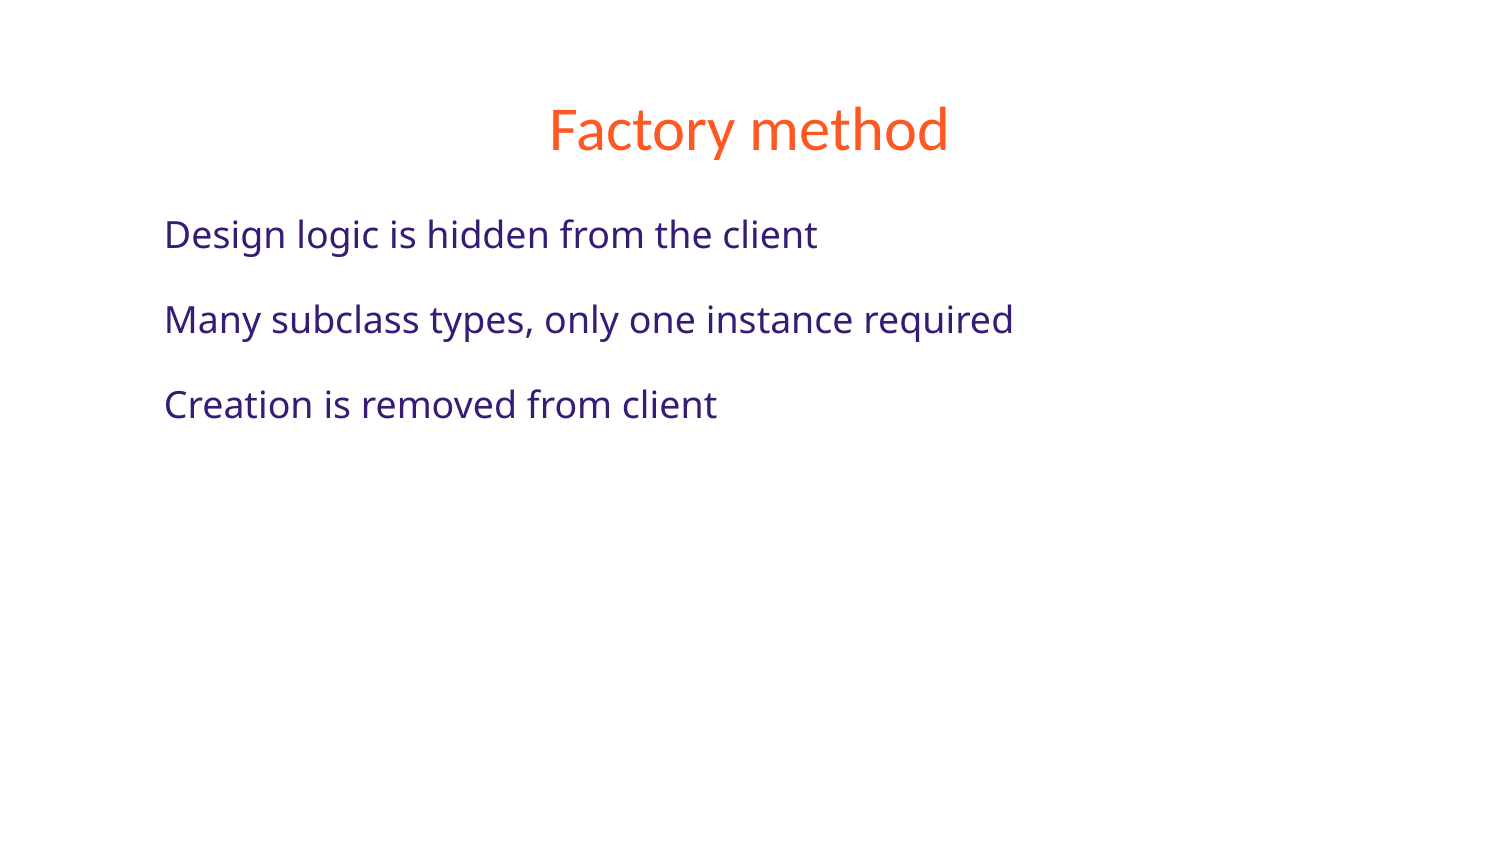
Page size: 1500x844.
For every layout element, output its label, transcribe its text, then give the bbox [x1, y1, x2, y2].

list Design logic is hidden from the client Many subclass types, only one instance required Creation is removed from client [148, 189, 1350, 750]
title Factory method [51, 72, 1449, 167]
